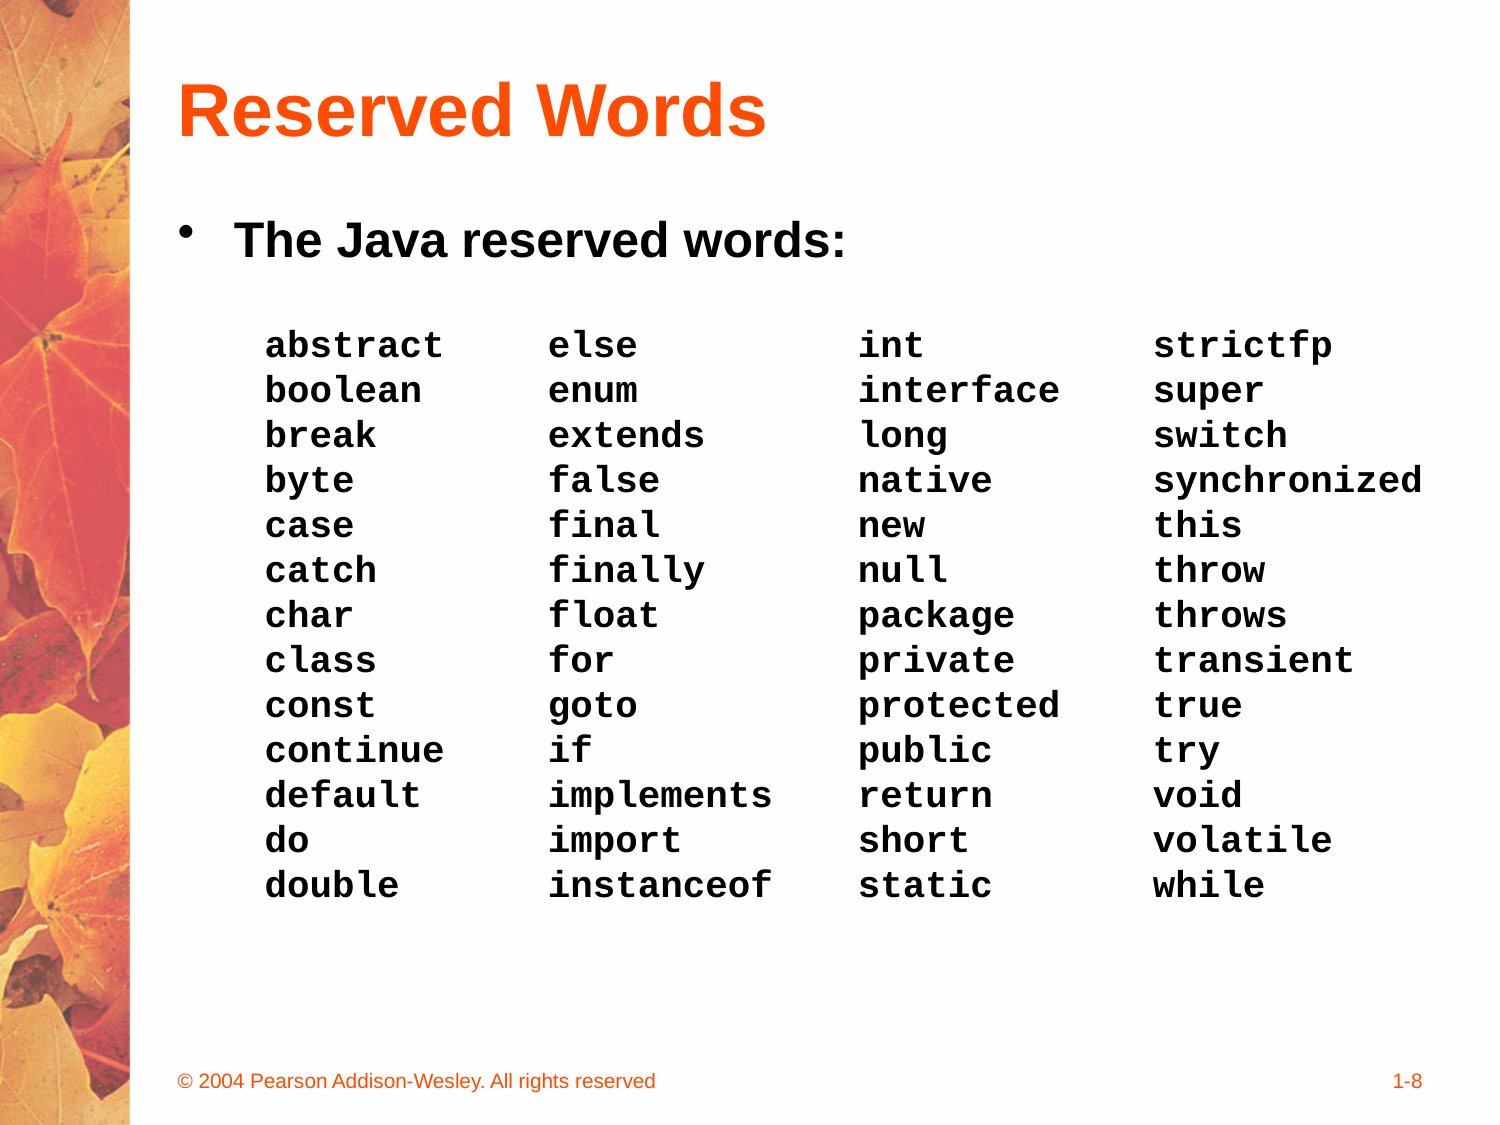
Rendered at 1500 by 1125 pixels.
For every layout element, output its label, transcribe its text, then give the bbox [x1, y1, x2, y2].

text_box strictfp super switch synchronized this throw throws transient true try void volatile while [1137, 312, 1438, 913]
text_box else enum extends false final finally float for goto if implements import instanceof [532, 312, 788, 913]
list The Java reserved words: [162, 199, 1463, 358]
slide_number 1-8 [1124, 1037, 1438, 1101]
text_box abstract boolean break byte case catch char class const continue default do double [249, 312, 460, 913]
picture [0, 0, 1500, 1125]
footer © 2004 Pearson Addison-Wesley. All rights reserved [162, 1037, 738, 1101]
text_box int interface long native new null package private protected public return short static [842, 312, 1076, 913]
title Reserved Words [162, 49, 1463, 163]
